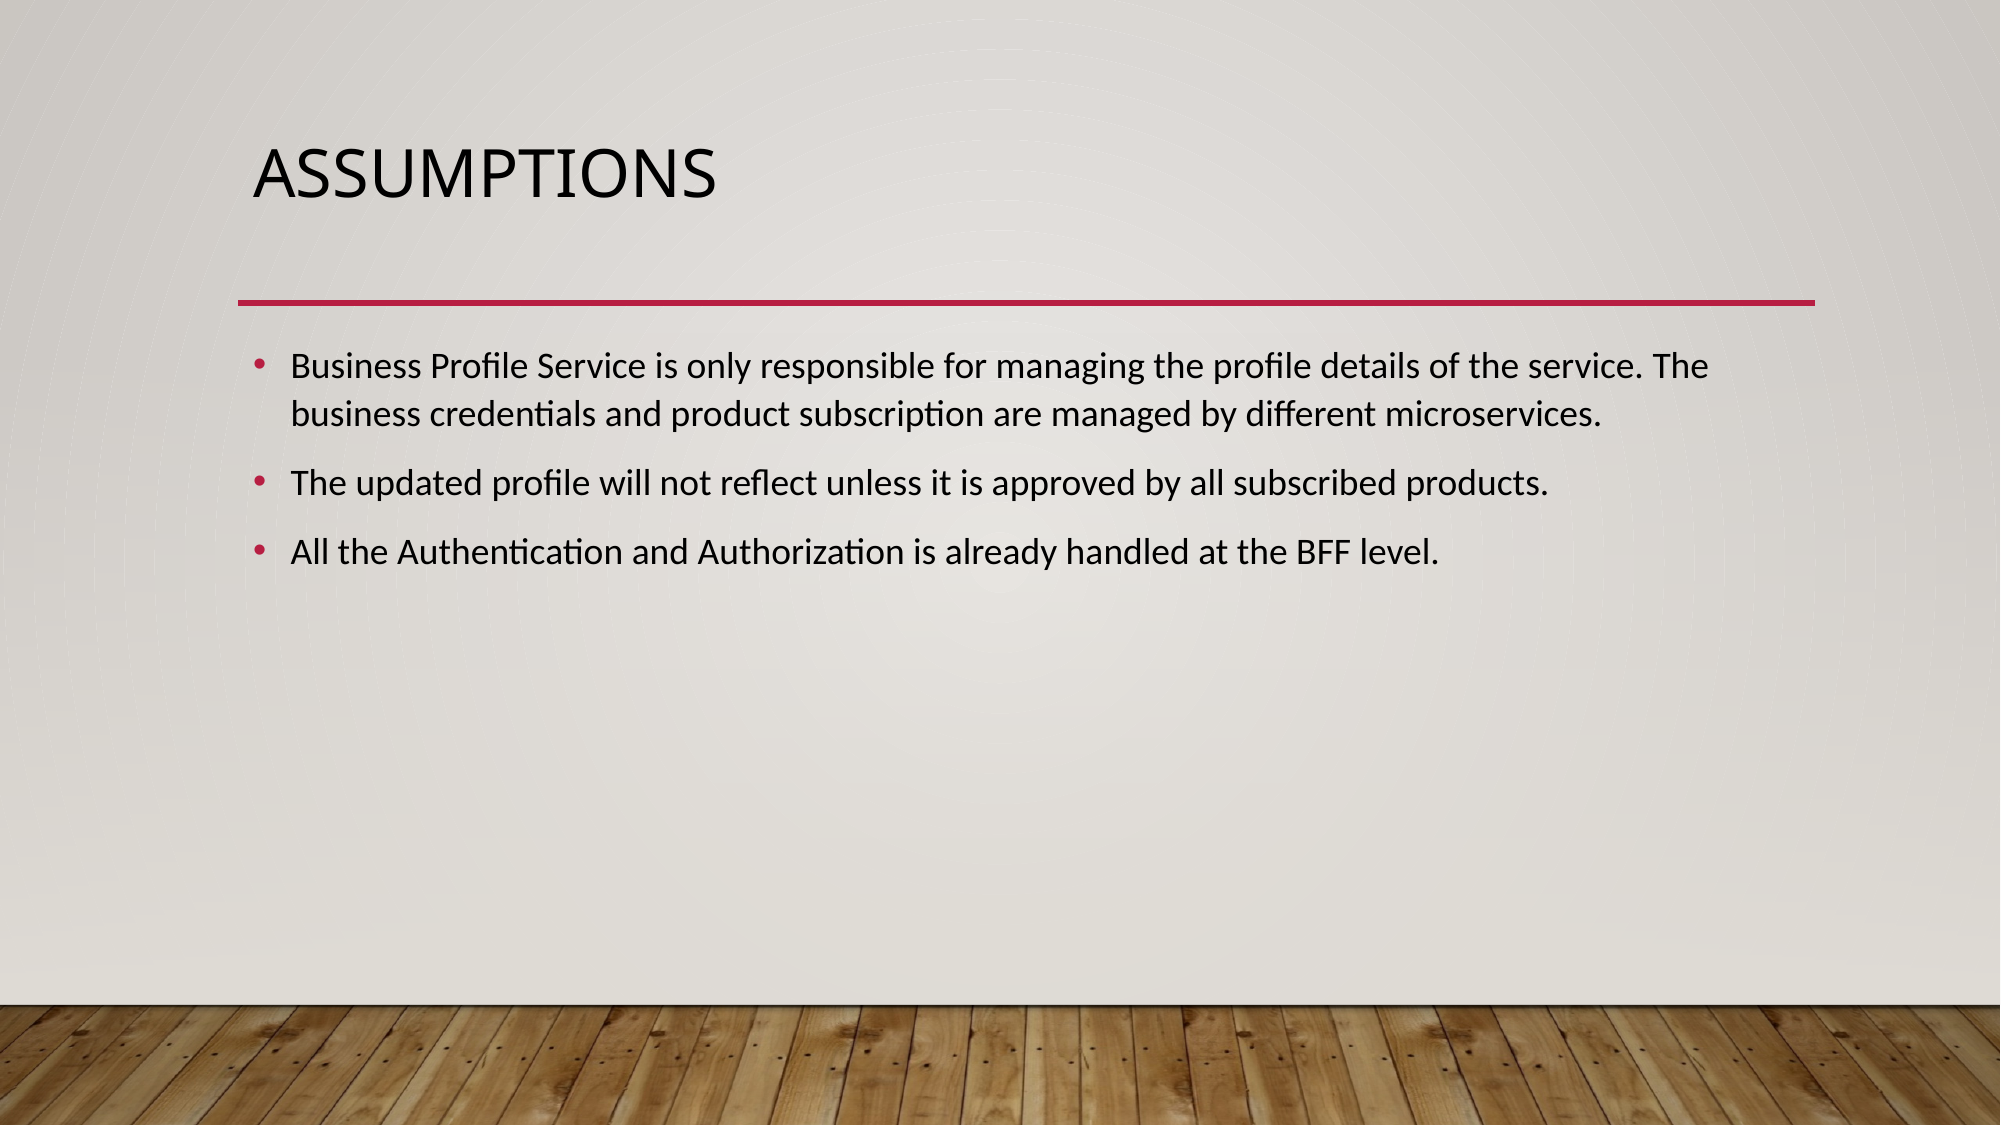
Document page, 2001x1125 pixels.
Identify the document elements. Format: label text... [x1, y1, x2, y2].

picture [0, 1005, 2000, 1125]
list Business Profile Service is only responsible for managing the profile details of the service. The business credentials and product subscription are managed by different microservices. The updated profile will not reflect unless it is approved by all subscribed products. All the Authentication and Authorization is already handled at the BFF level. [238, 330, 1814, 897]
title Assumptions [238, 131, 1814, 305]
